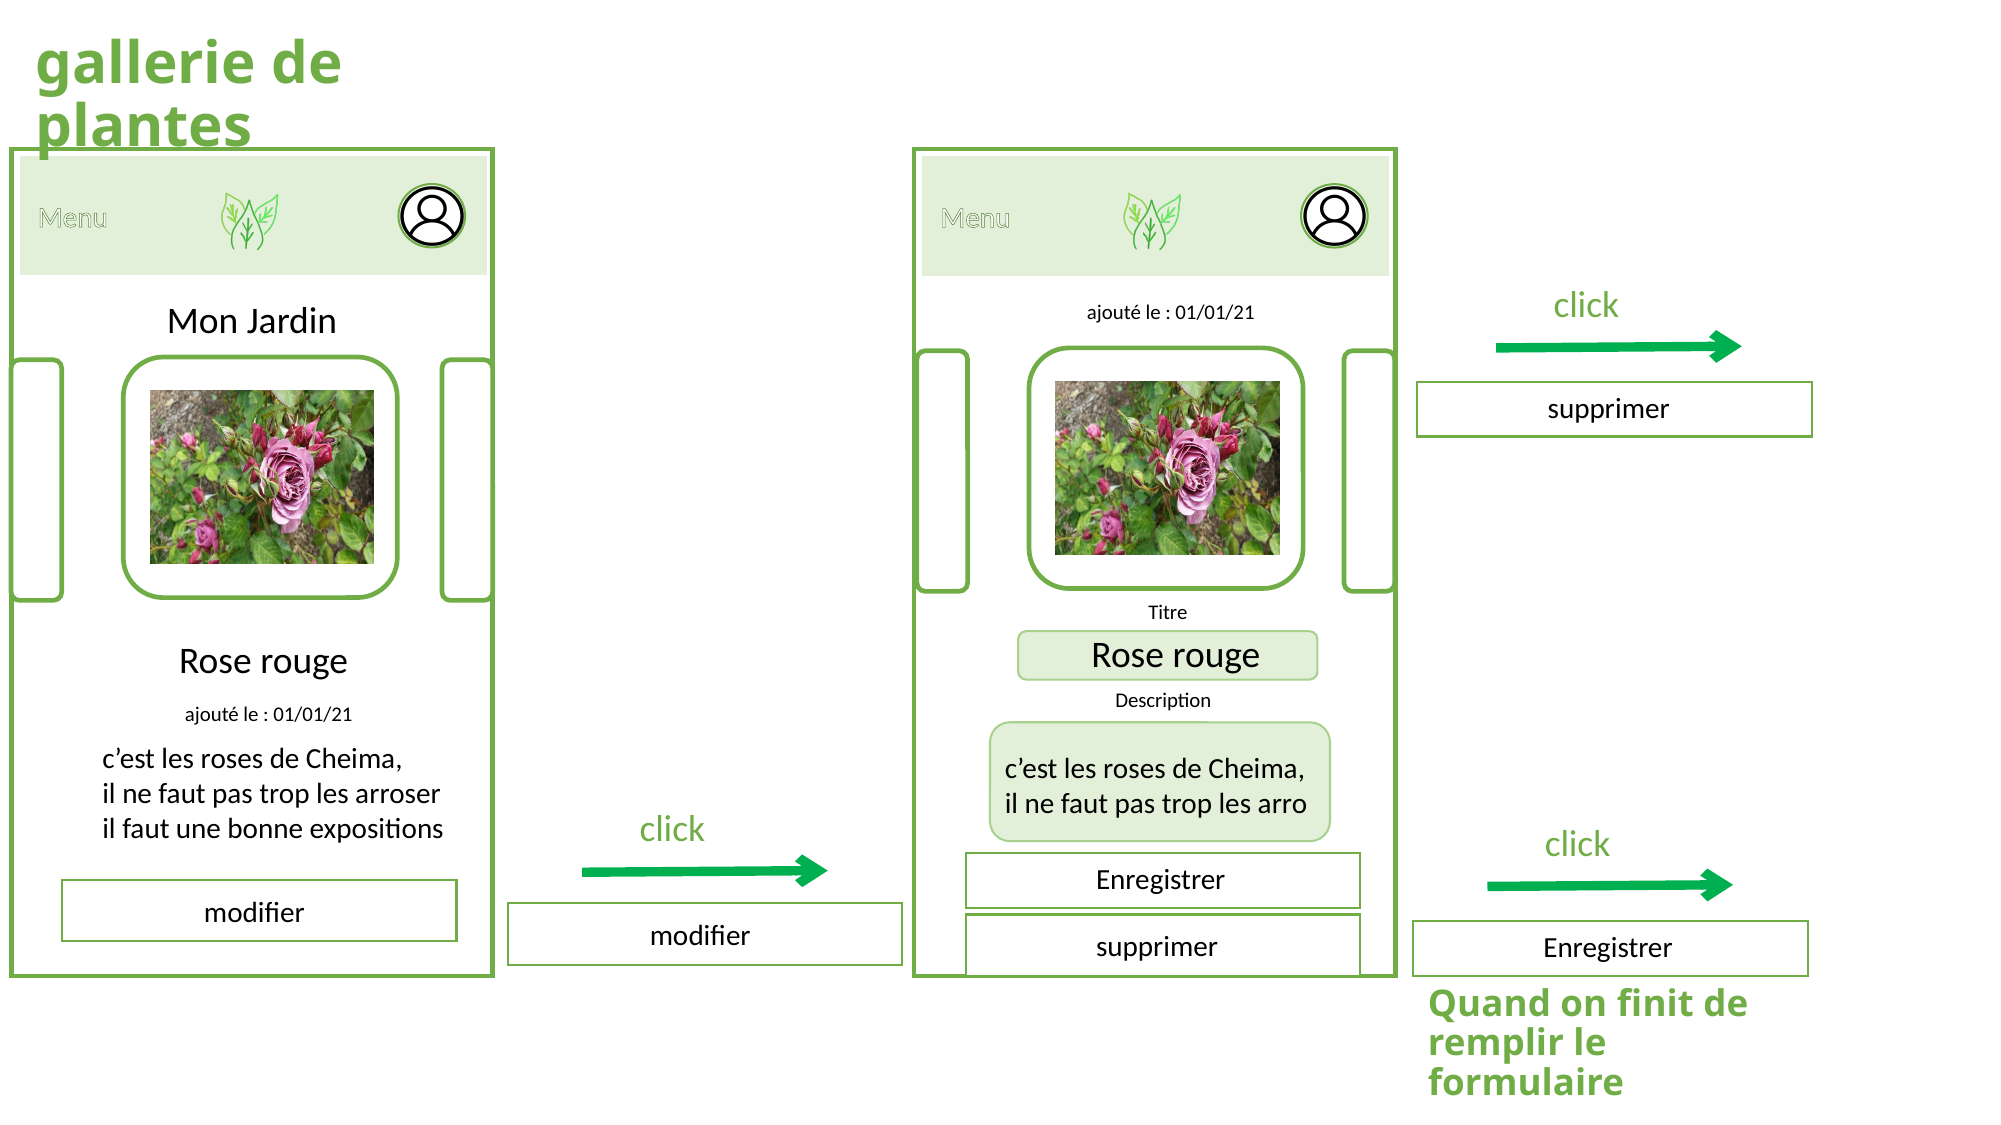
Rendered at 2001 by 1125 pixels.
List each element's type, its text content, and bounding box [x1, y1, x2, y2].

text_box [1028, 346, 1305, 590]
text_box [61, 879, 458, 942]
text_box Rose rouge [1076, 622, 1361, 683]
text_box [10, 148, 494, 977]
text_box [1343, 349, 1396, 593]
picture [1055, 381, 1280, 555]
text_box ajouté le : 01/01/21 [169, 693, 368, 732]
text_box [1412, 920, 1809, 977]
text_box c’est les roses de Cheima, il ne faut pas trop les arroser il faut une bonne expositions [87, 732, 466, 887]
text_box Mon Jardin [152, 288, 382, 349]
text_box c’est les roses de Cheima, il ne faut pas trop les arro [990, 741, 1368, 827]
text_box [988, 721, 1331, 843]
text_box [10, 358, 63, 602]
text_box Enregistrer [1528, 921, 1701, 971]
picture [398, 183, 466, 248]
text_box Titre [1133, 591, 1203, 632]
text_box [915, 349, 969, 593]
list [149, 390, 374, 564]
text_box [22, 205, 485, 273]
text_box supprimer [1081, 919, 1254, 970]
text_box Menu [925, 190, 1100, 241]
text_box [507, 902, 903, 966]
text_box ajouté le : 01/01/21 [1072, 291, 1270, 332]
title gallerie de plantes [20, 0, 496, 205]
picture [1115, 176, 1191, 255]
text_box Rose rouge [164, 628, 449, 689]
text_box [1017, 630, 1076, 681]
text_box Quand on finit de remplir le formulaire [1412, 976, 1804, 1112]
picture [212, 176, 288, 255]
text_box supprimer [1532, 381, 1706, 432]
text_box Enregistrer [1081, 853, 1254, 903]
text_box click [624, 796, 722, 857]
text_box [1416, 381, 1813, 438]
text_box Menu [22, 205, 197, 241]
text_box Description [1100, 679, 1227, 720]
text_box [965, 913, 1361, 977]
picture [1301, 184, 1368, 248]
text_box [913, 148, 1396, 977]
text_box modifier [189, 885, 326, 936]
text_box click [1538, 272, 1636, 333]
text_box [965, 852, 1361, 909]
text_box [122, 355, 399, 599]
text_box click [1530, 811, 1628, 871]
text_box modifier [635, 908, 772, 959]
text_box [440, 358, 494, 602]
text_box [925, 158, 1387, 274]
